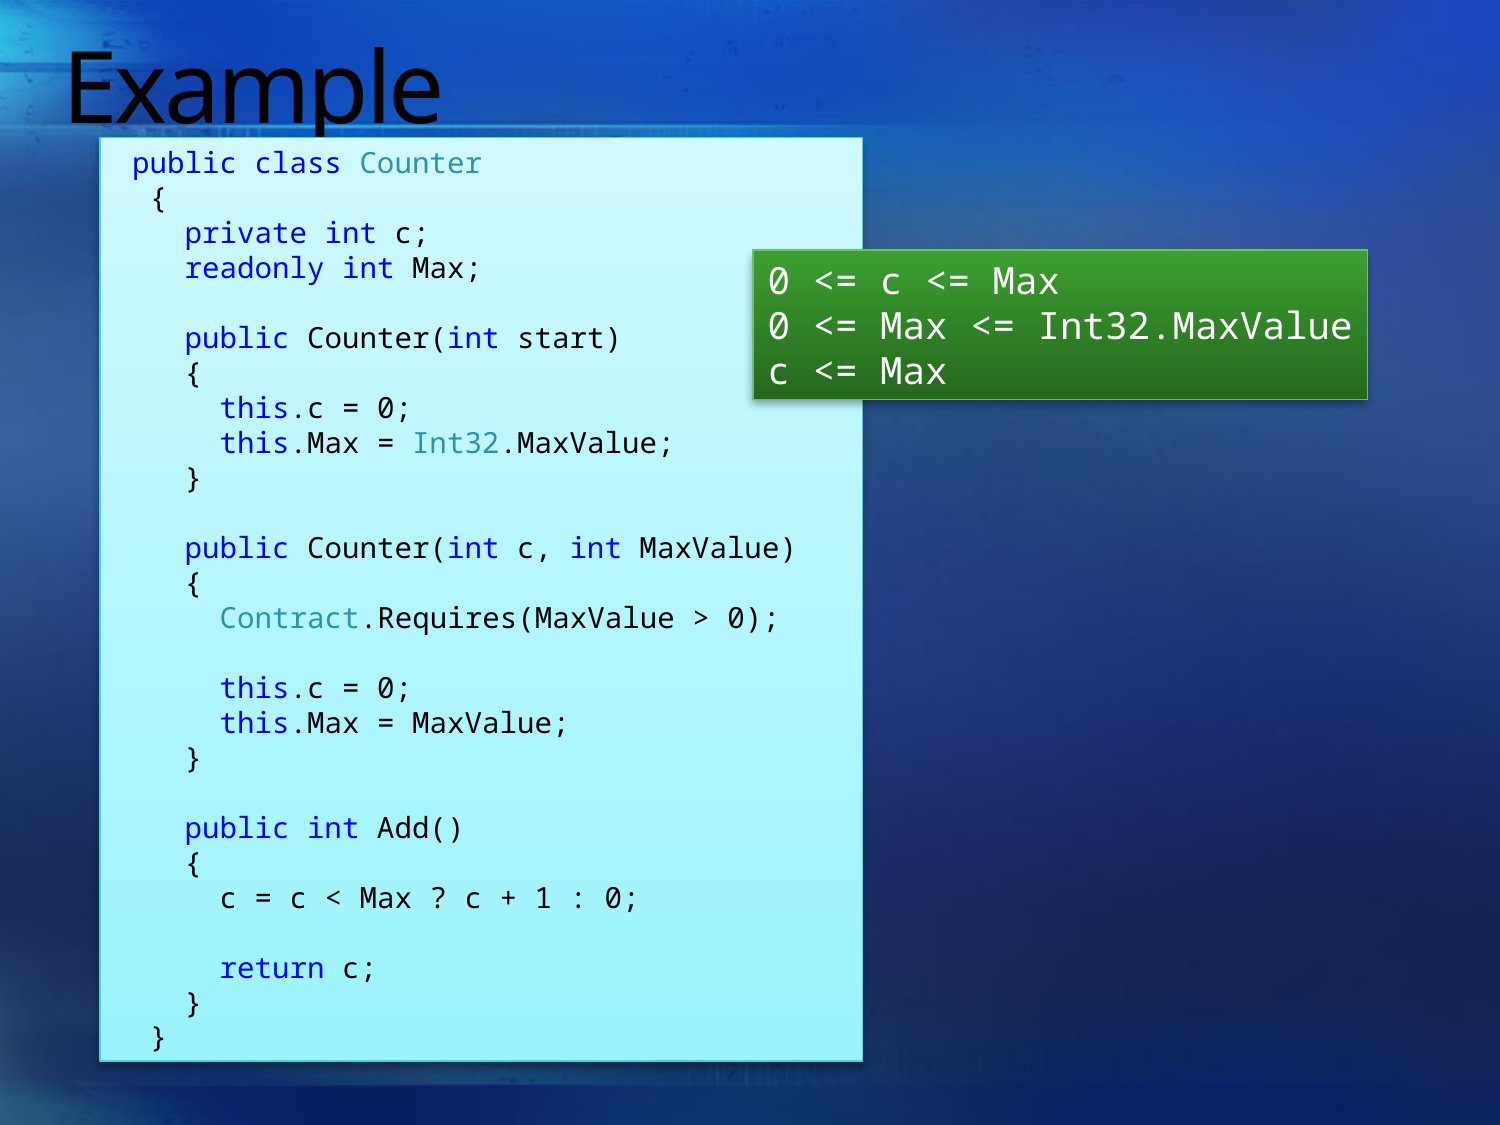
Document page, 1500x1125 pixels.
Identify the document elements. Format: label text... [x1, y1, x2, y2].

title Example [62, 37, 1438, 147]
picture [0, 0, 1500, 1125]
text_box 0 <= c <= Max 0 <= Max <= Int32.MaxValue c <= Max [752, 249, 1368, 400]
text_box public class Counter { private int c; readonly int Max; public Counter(int start) { this.c = 0; this.Max = Int32.MaxValue; } public Counter(int c, int MaxValue) { Contract.Requires(MaxValue > 0); this.c = 0; this.Max = MaxValue; } public int Add() { c = c < Max ? c + 1 : 0; return c; } } [99, 137, 863, 1062]
